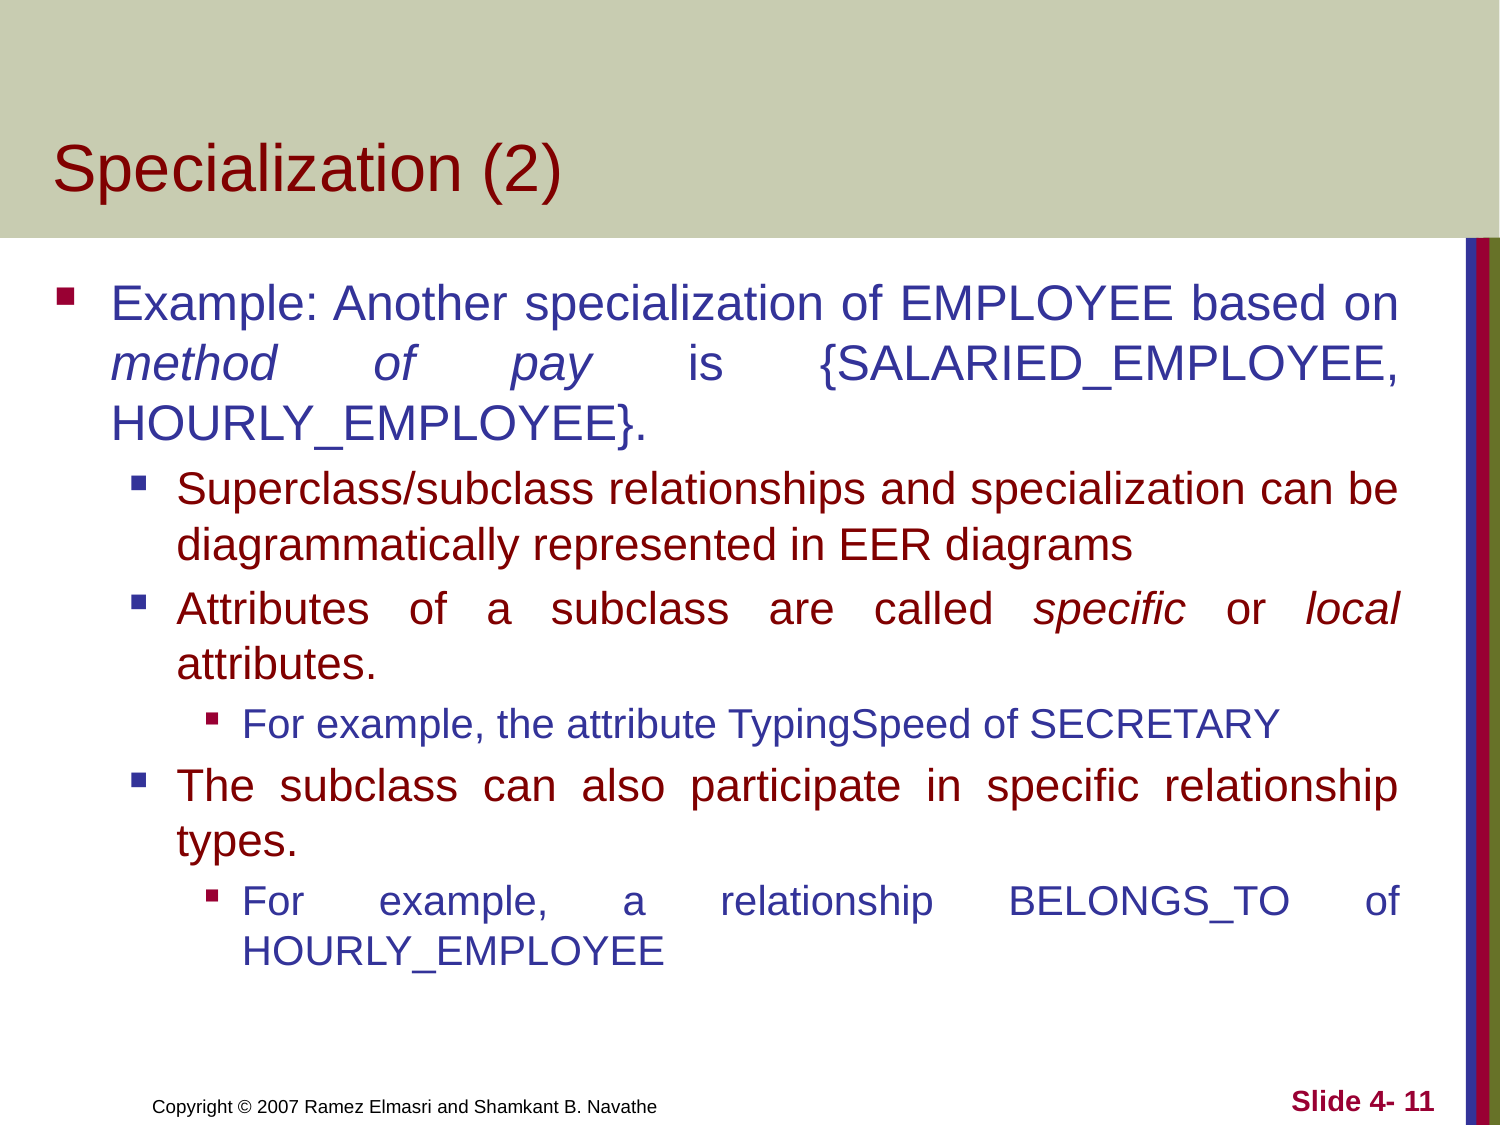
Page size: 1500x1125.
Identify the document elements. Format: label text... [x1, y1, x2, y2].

slide_number Slide 4- 11 [1137, 1050, 1450, 1125]
title Specialization (2) [37, 49, 1317, 213]
list Example: Another specialization of EMPLOYEE based on method of pay is {SALARIED_EMPLOYEE, HOURLY_EMPLOYEE}. Superclass/subclass relationships and specialization can be diagrammatically represented in EER diagrams Attributes of a subclass are called specific or local attributes. For example, the attribute TypingSpeed of SECRETARY The subclass can also participate in specific relationship types. For example, a relationship BELONGS_TO of HOURLY_EMPLOYEE [39, 262, 1401, 1013]
